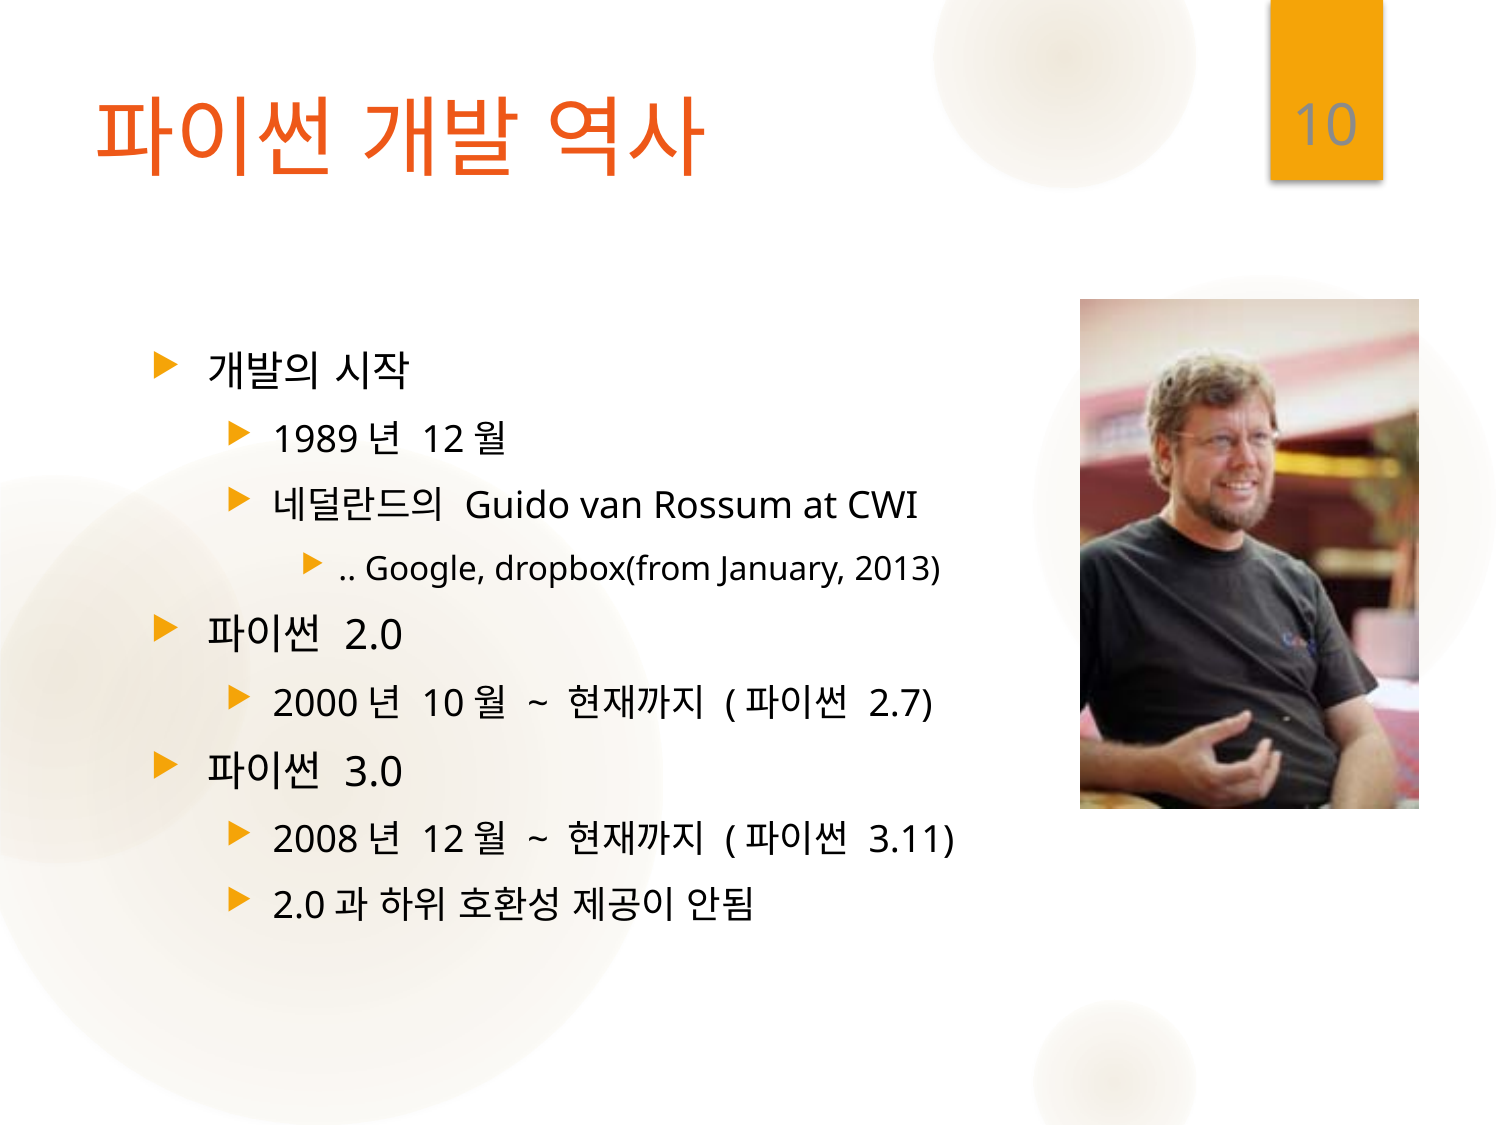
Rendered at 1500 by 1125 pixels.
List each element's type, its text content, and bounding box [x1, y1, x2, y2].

picture [1080, 299, 1420, 810]
list 개발의 시작 1989년 12월 네덜란드의 Guido van Rossum at CWI .. Google, dropbox(from January, 2013) 파이썬 2.0 2000년 10월 ~ 현재까지 (파이썬 2.7) 파이썬 3.0 2008년 12월 ~ 현재까지 (파이썬 3.11) 2.0과 하위 호환성 제공이 안됨 [135, 336, 1237, 1025]
title 파이썬 개발 역사 [79, 74, 1237, 304]
slide_number 10 [1273, 48, 1378, 175]
